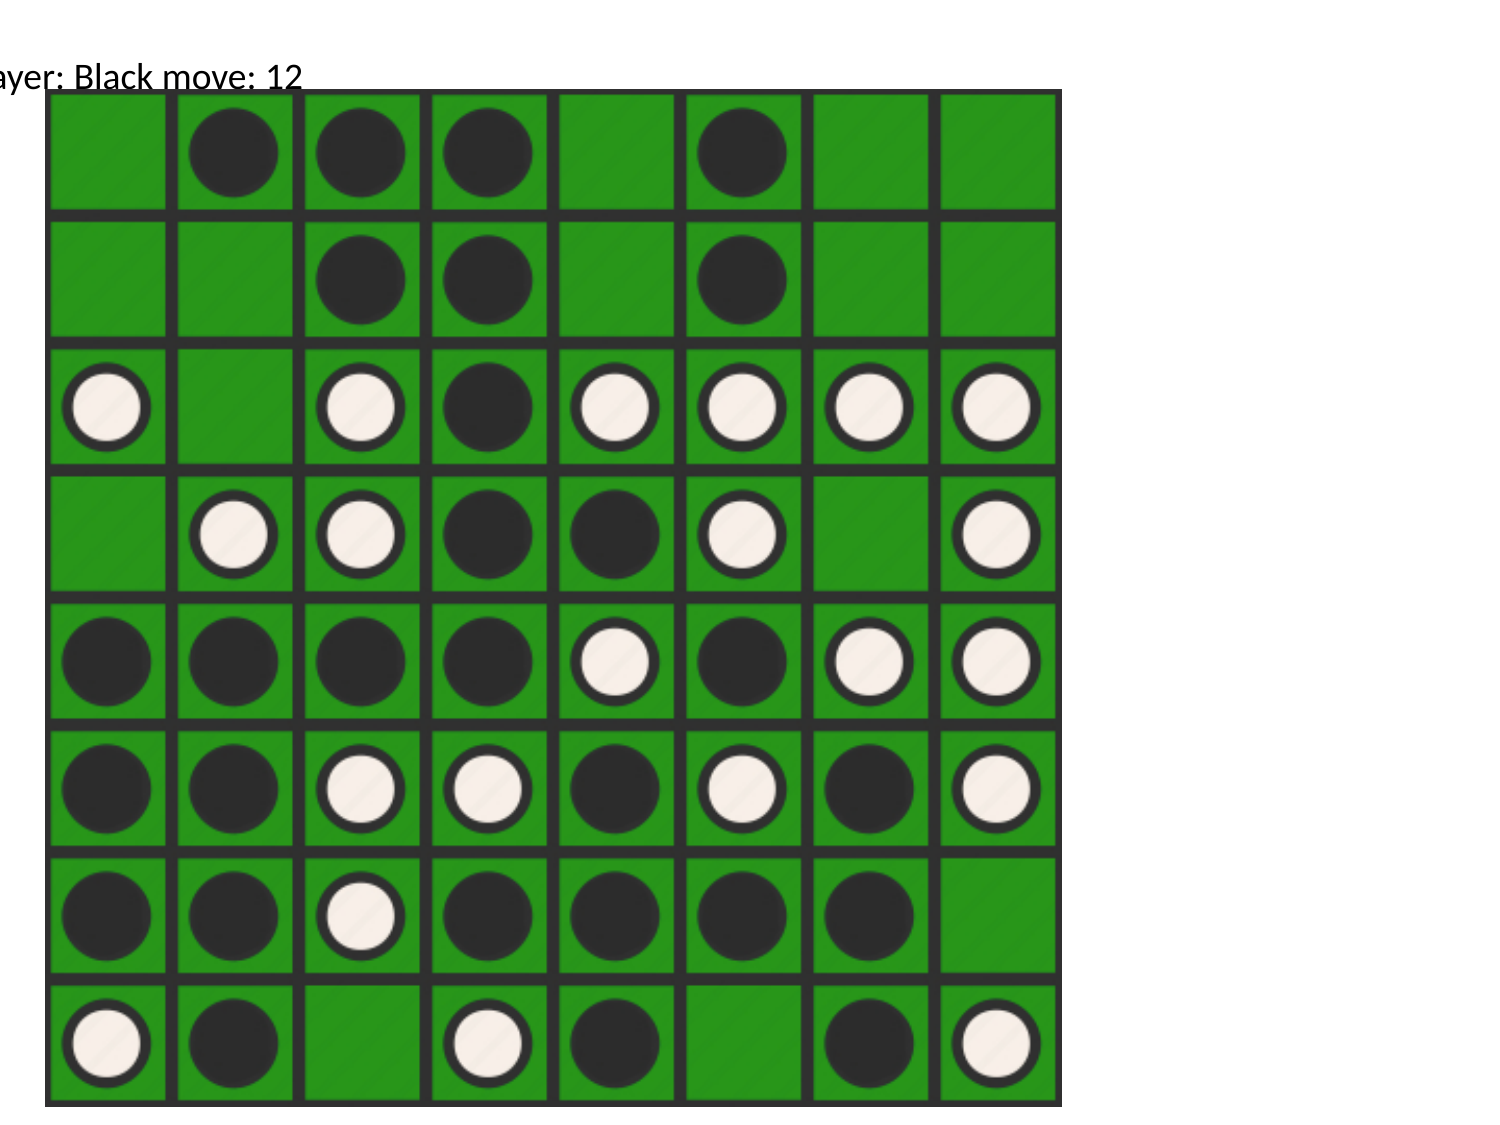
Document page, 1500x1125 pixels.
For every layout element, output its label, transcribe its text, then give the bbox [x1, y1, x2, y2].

picture [44, 89, 1062, 1107]
text_box turn: 45 player: Black move: 12 [0, 44, 319, 105]
